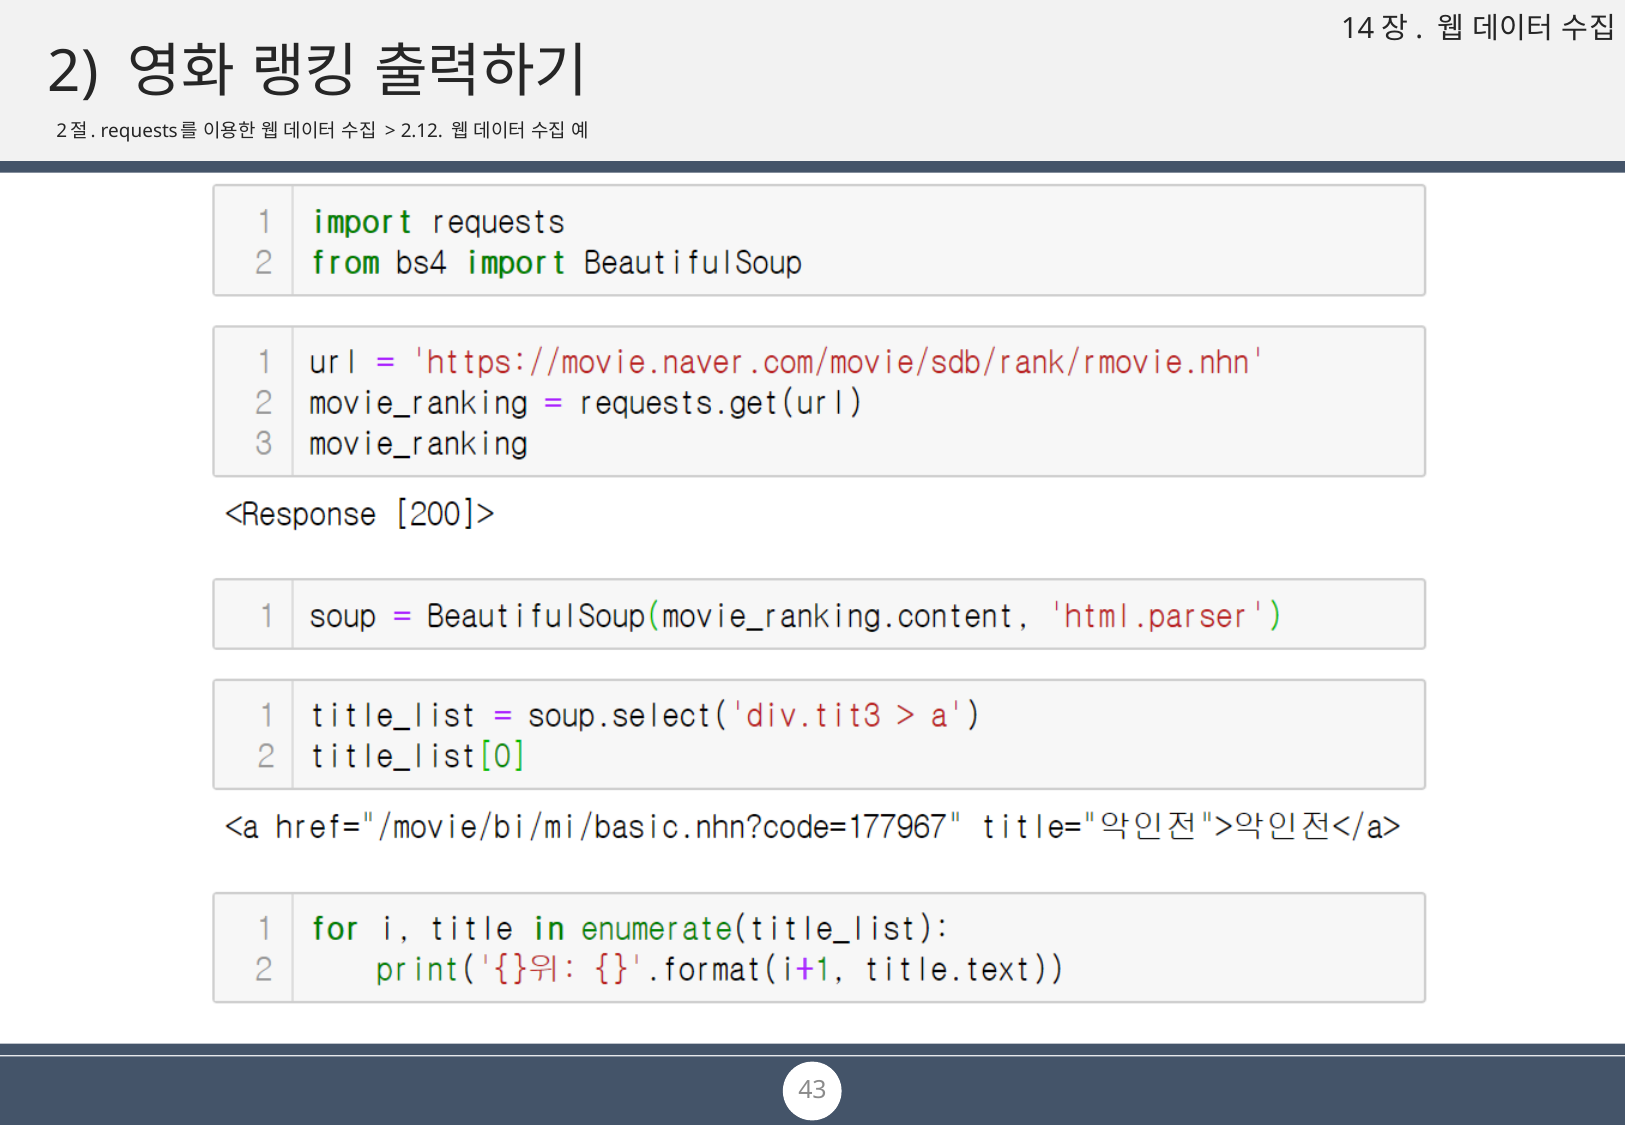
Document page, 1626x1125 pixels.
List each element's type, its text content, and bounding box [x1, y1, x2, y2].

picture [201, 178, 1436, 1014]
list 2절. requests를 이용한 웹 데이터 수집 > 2.12. 웹 데이터 수집 예 [44, 113, 1592, 149]
title 2) 영화 랭킹 출력하기 [32, 30, 1592, 114]
slide_number 43 [629, 1061, 996, 1121]
